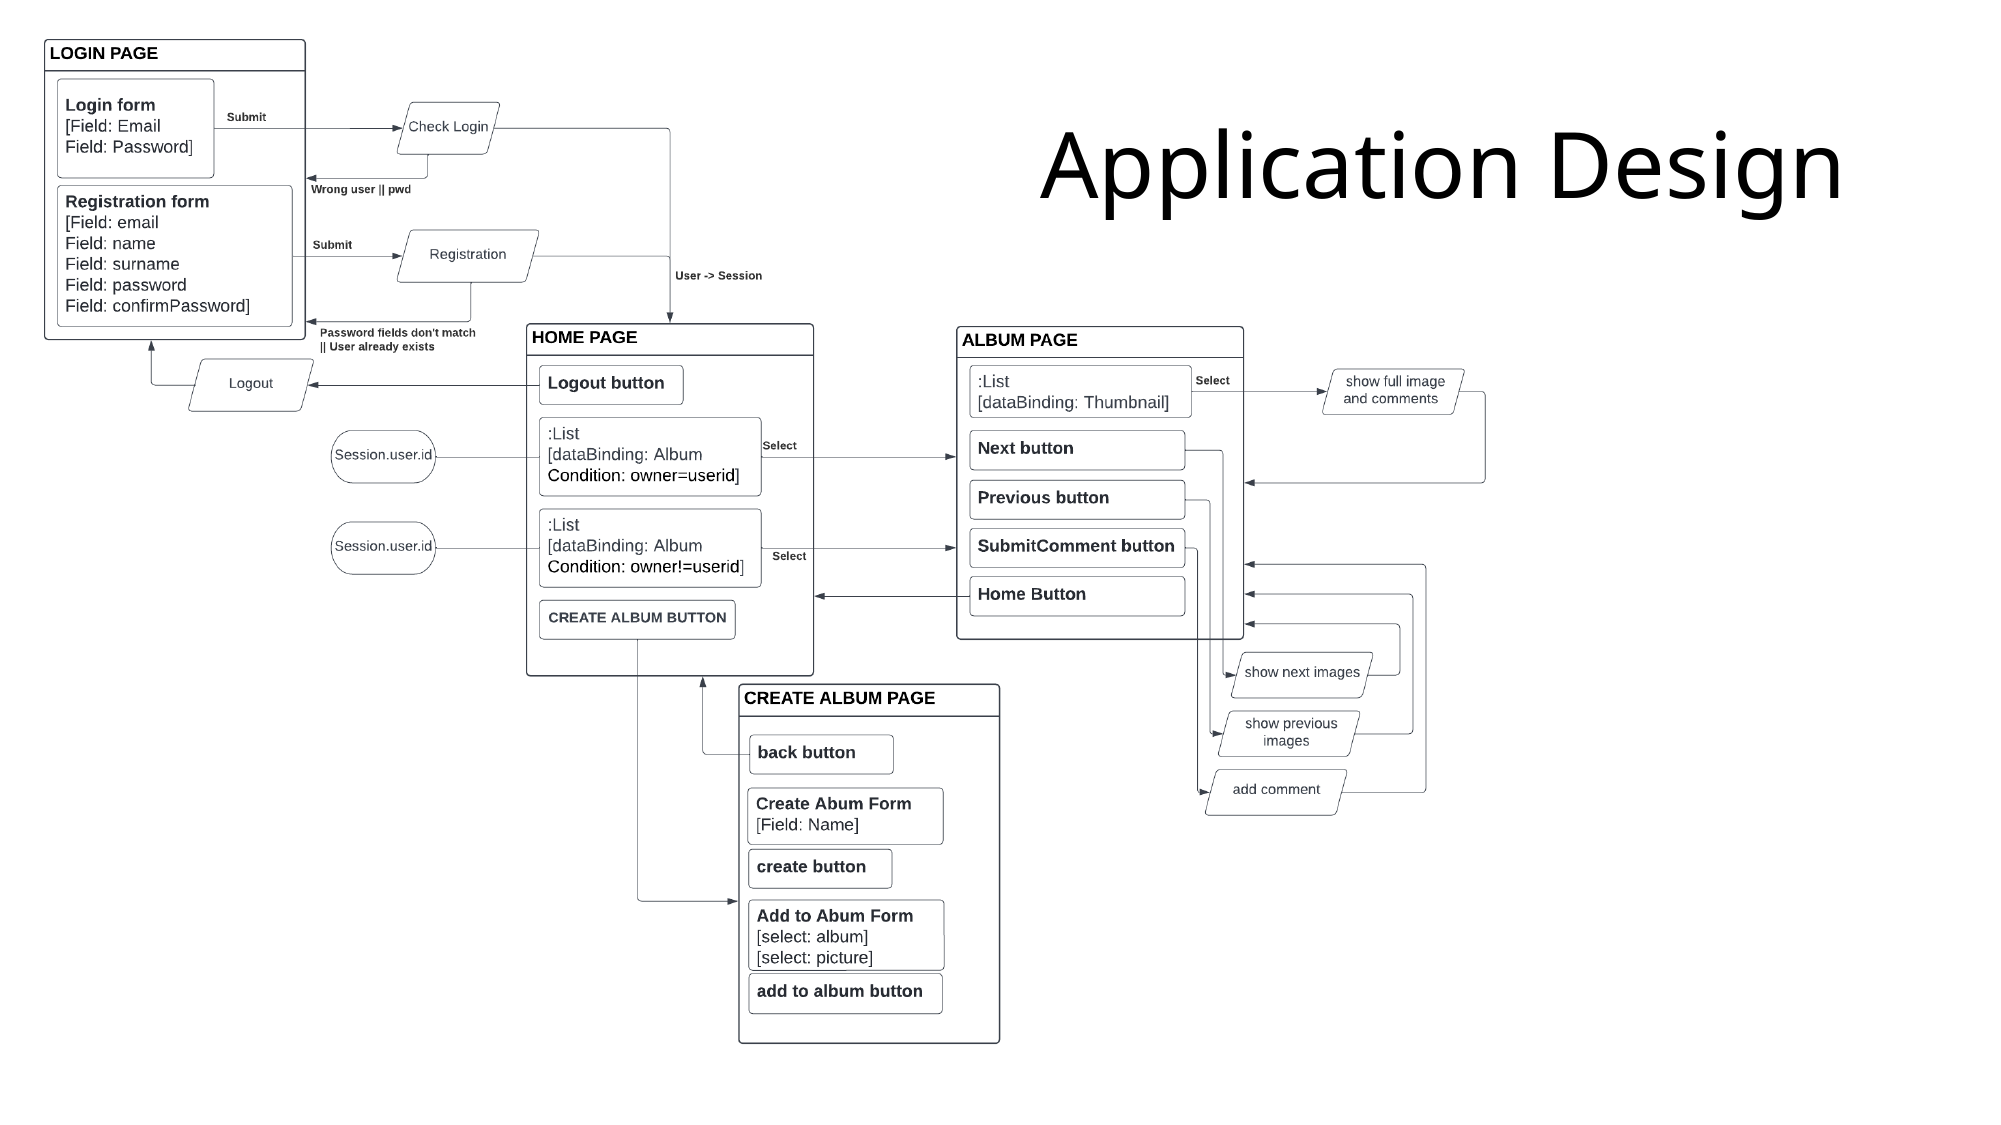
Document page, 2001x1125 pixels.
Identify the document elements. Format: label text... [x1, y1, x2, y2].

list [18, 23, 1511, 1069]
title Application Design [1511, 59, 1863, 278]
